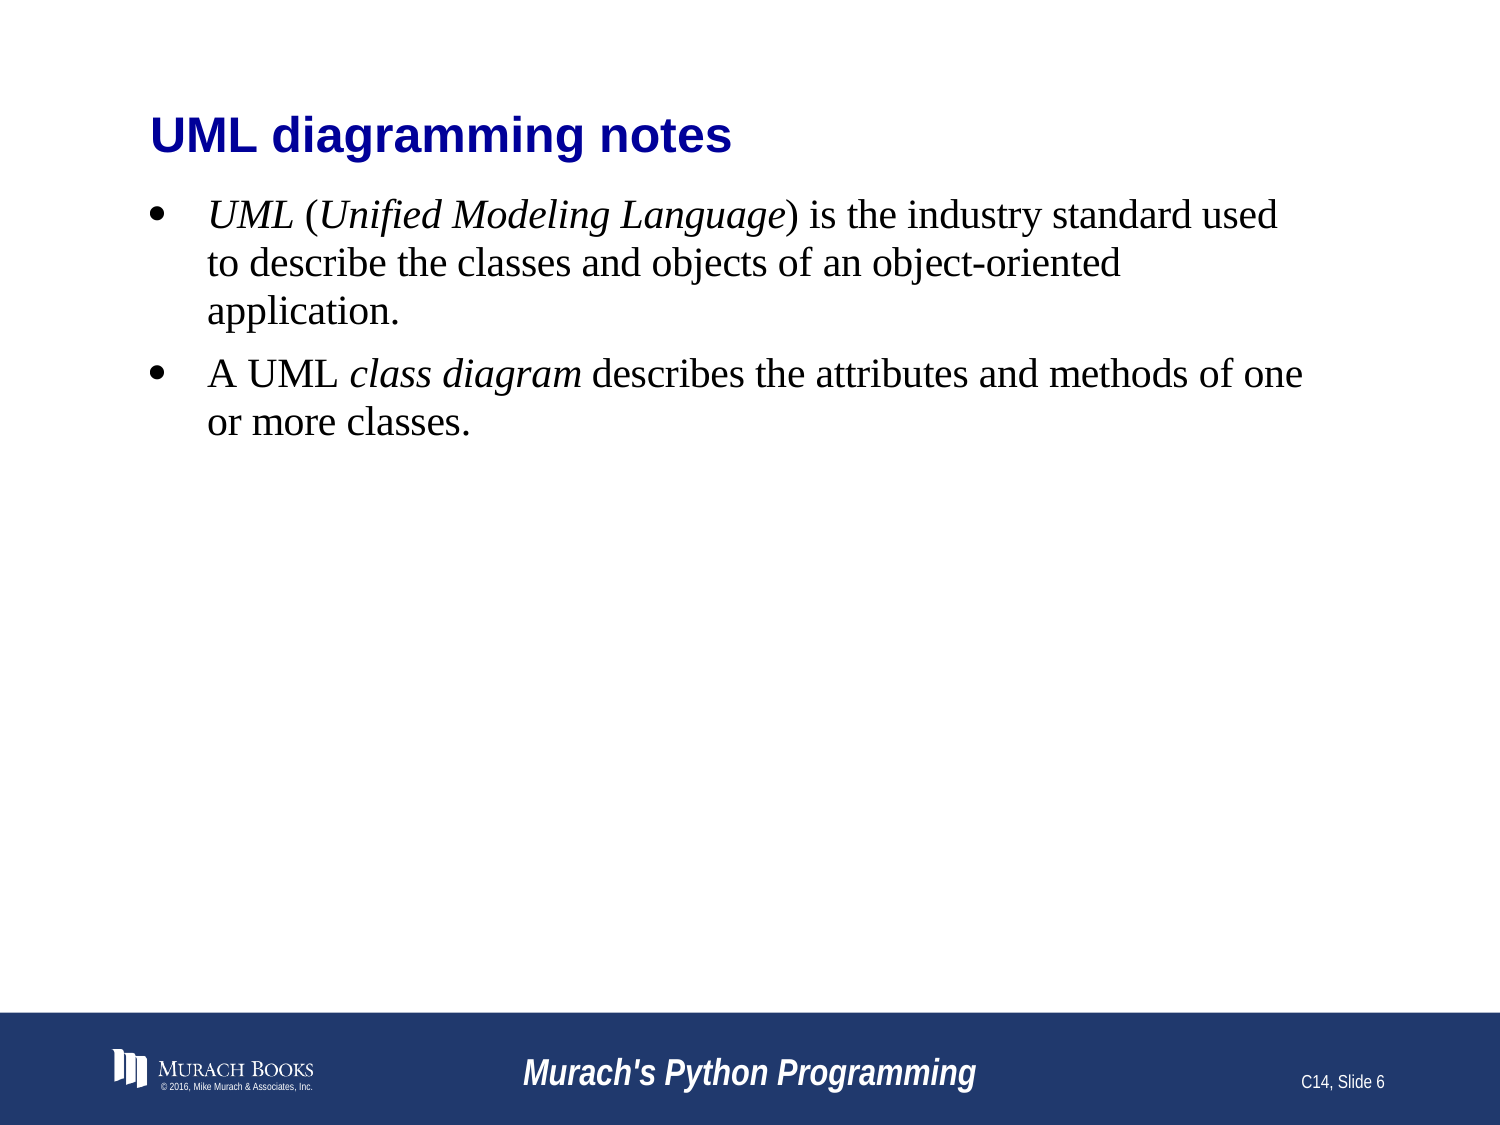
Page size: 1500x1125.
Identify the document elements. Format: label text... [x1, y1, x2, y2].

slide_number C14, Slide 6 [1087, 1025, 1400, 1100]
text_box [149, 187, 1350, 459]
slide_number Murach's Python Programming [463, 1025, 1050, 1100]
footer © 2016, Mike Murach & Associates, Inc. [12, 1025, 463, 1100]
title UML diagramming notes [150, 102, 1350, 164]
